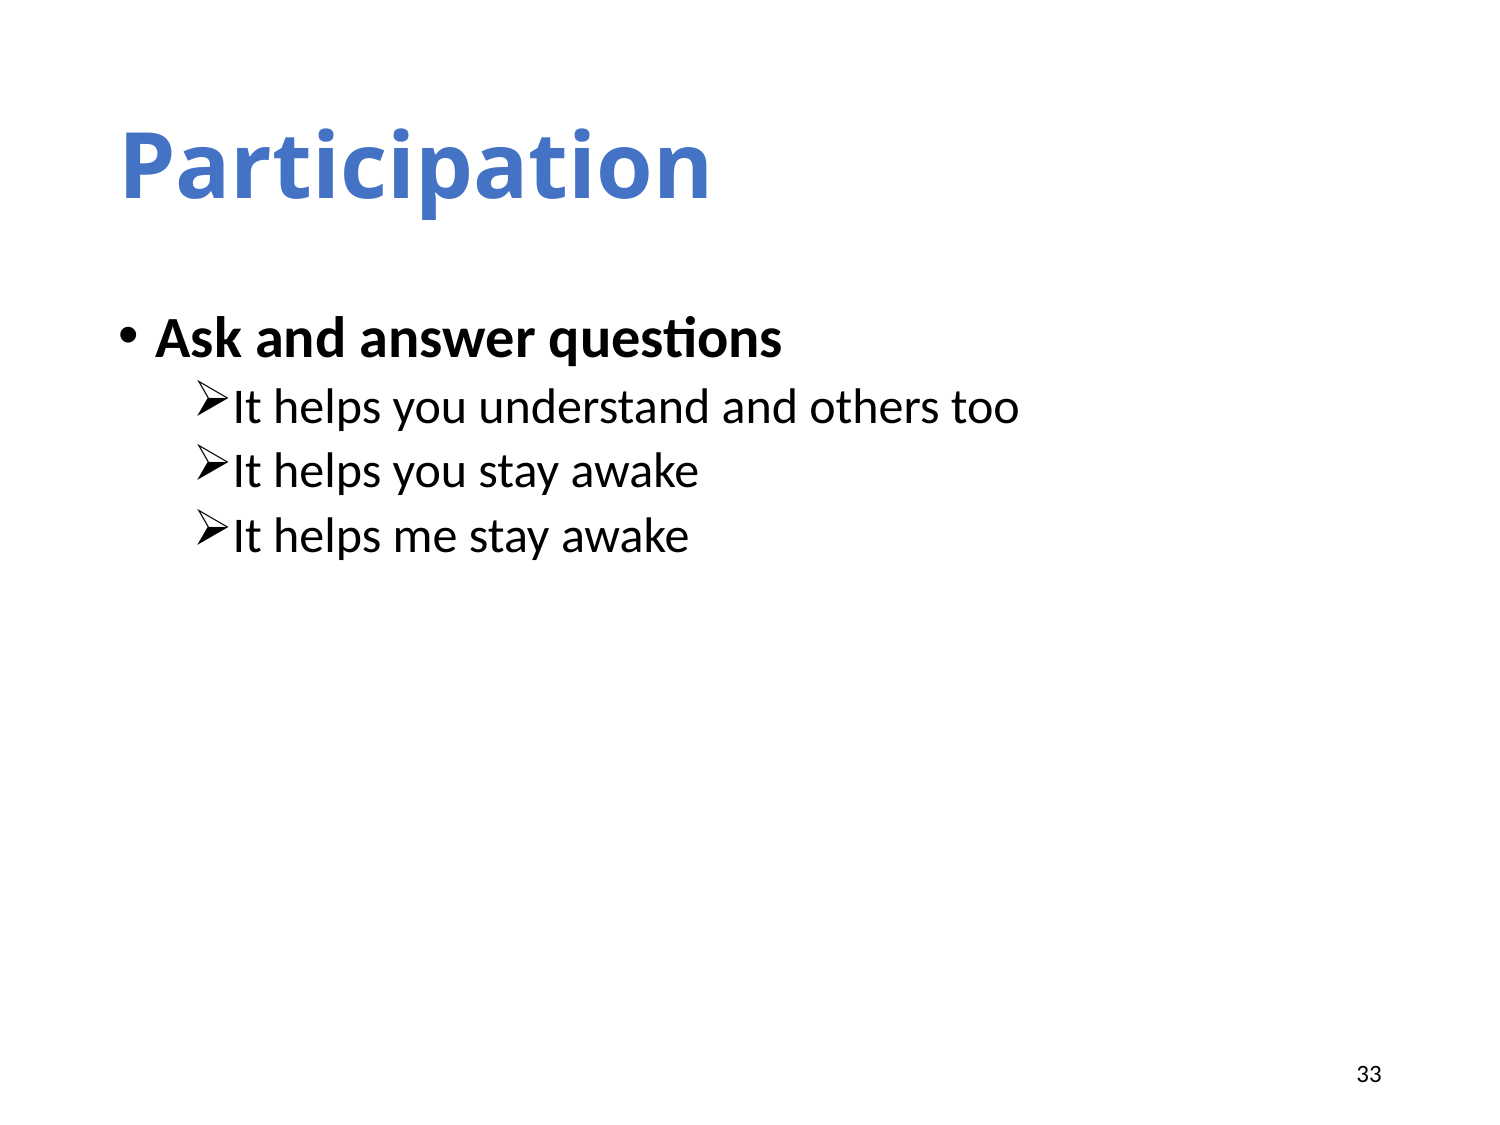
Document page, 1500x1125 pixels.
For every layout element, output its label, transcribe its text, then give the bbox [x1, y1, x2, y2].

slide_number 33 [1059, 1042, 1397, 1103]
list Ask and answer questions It helps you understand and others too It helps you stay awake It helps me stay awake [103, 299, 1397, 1014]
title Participation [103, 59, 1397, 278]
